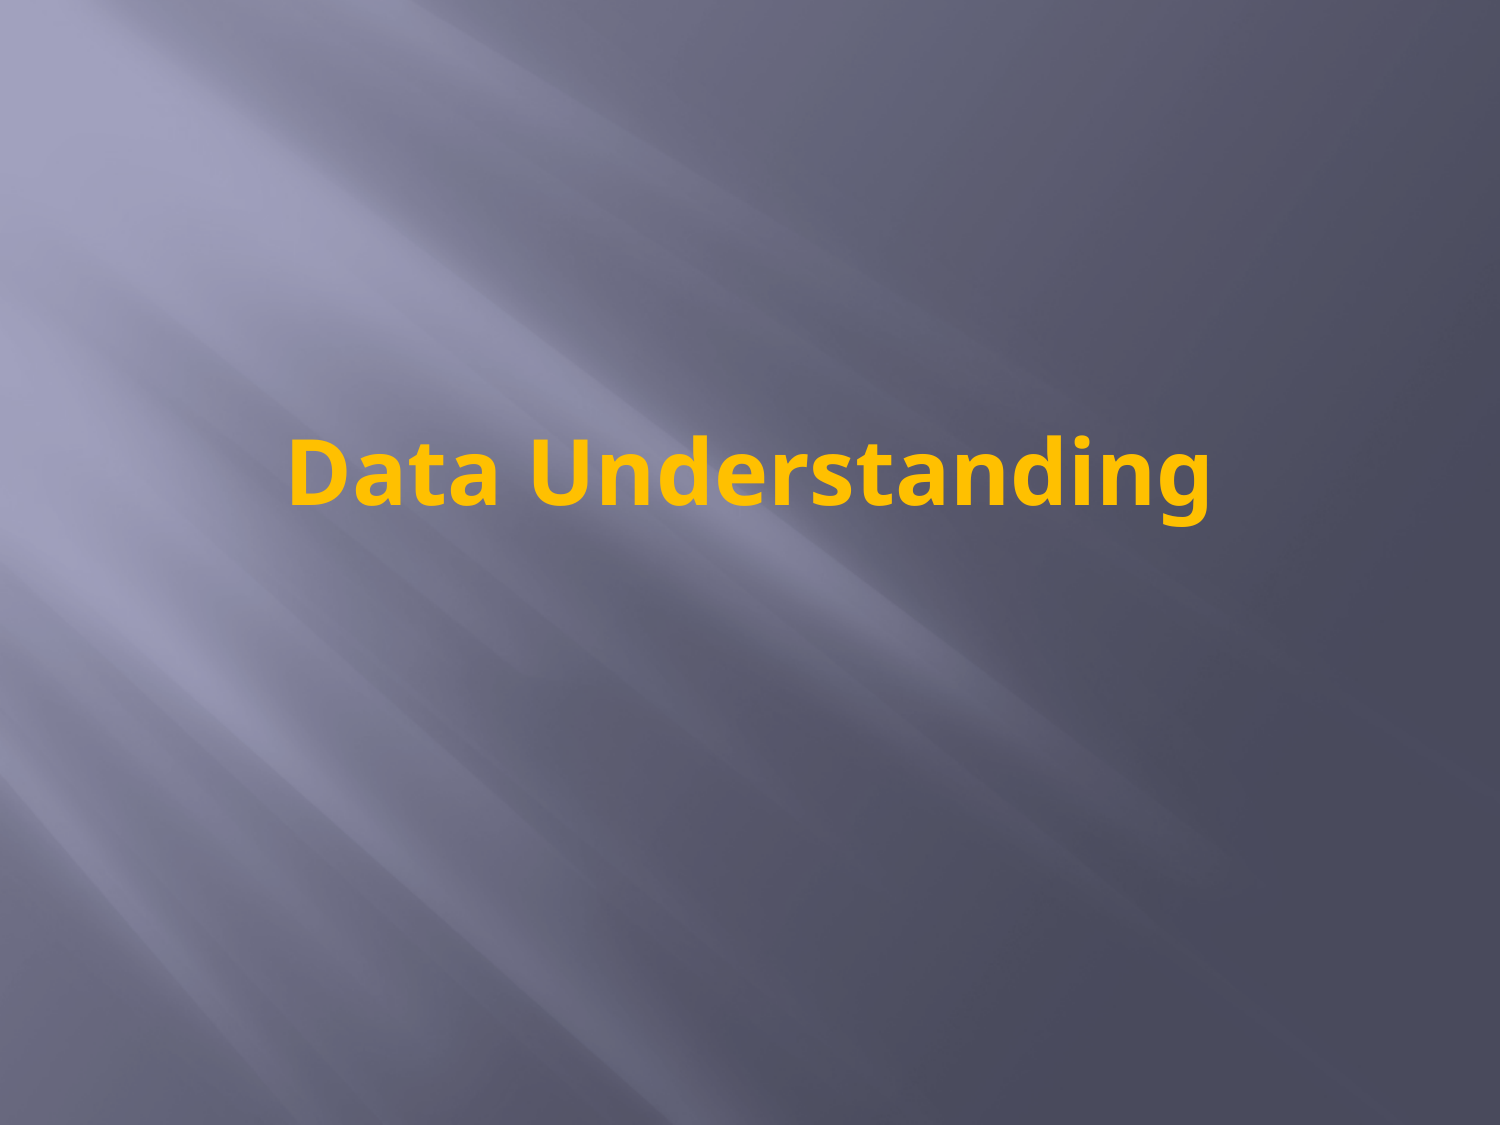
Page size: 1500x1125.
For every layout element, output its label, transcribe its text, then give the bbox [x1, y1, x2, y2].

title Data Understanding [75, 299, 1425, 638]
